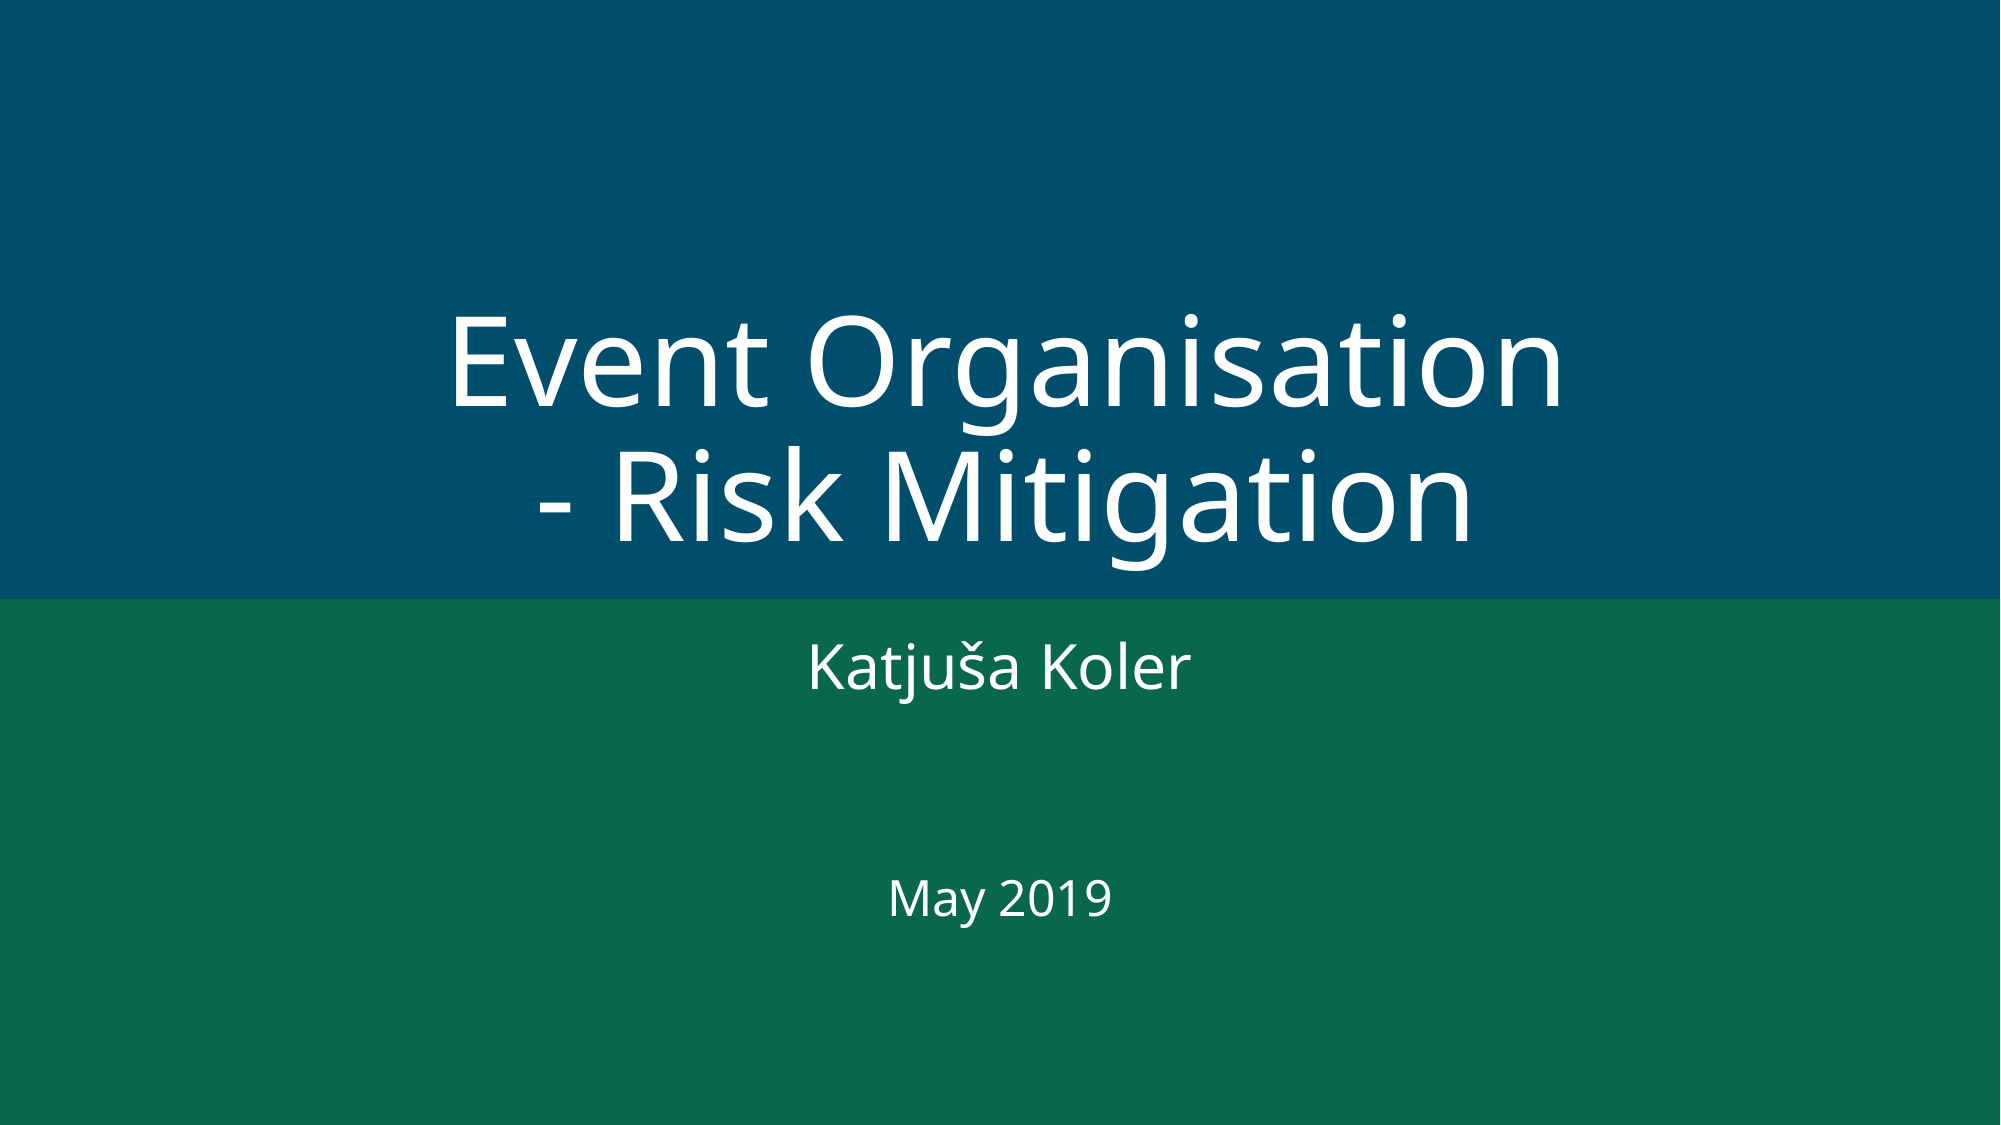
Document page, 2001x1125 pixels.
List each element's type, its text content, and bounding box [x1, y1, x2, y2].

subtitle Katjuša Koler May 2019 [249, 627, 1750, 941]
title Event Organisation - Risk Mitigation [52, 184, 1963, 576]
